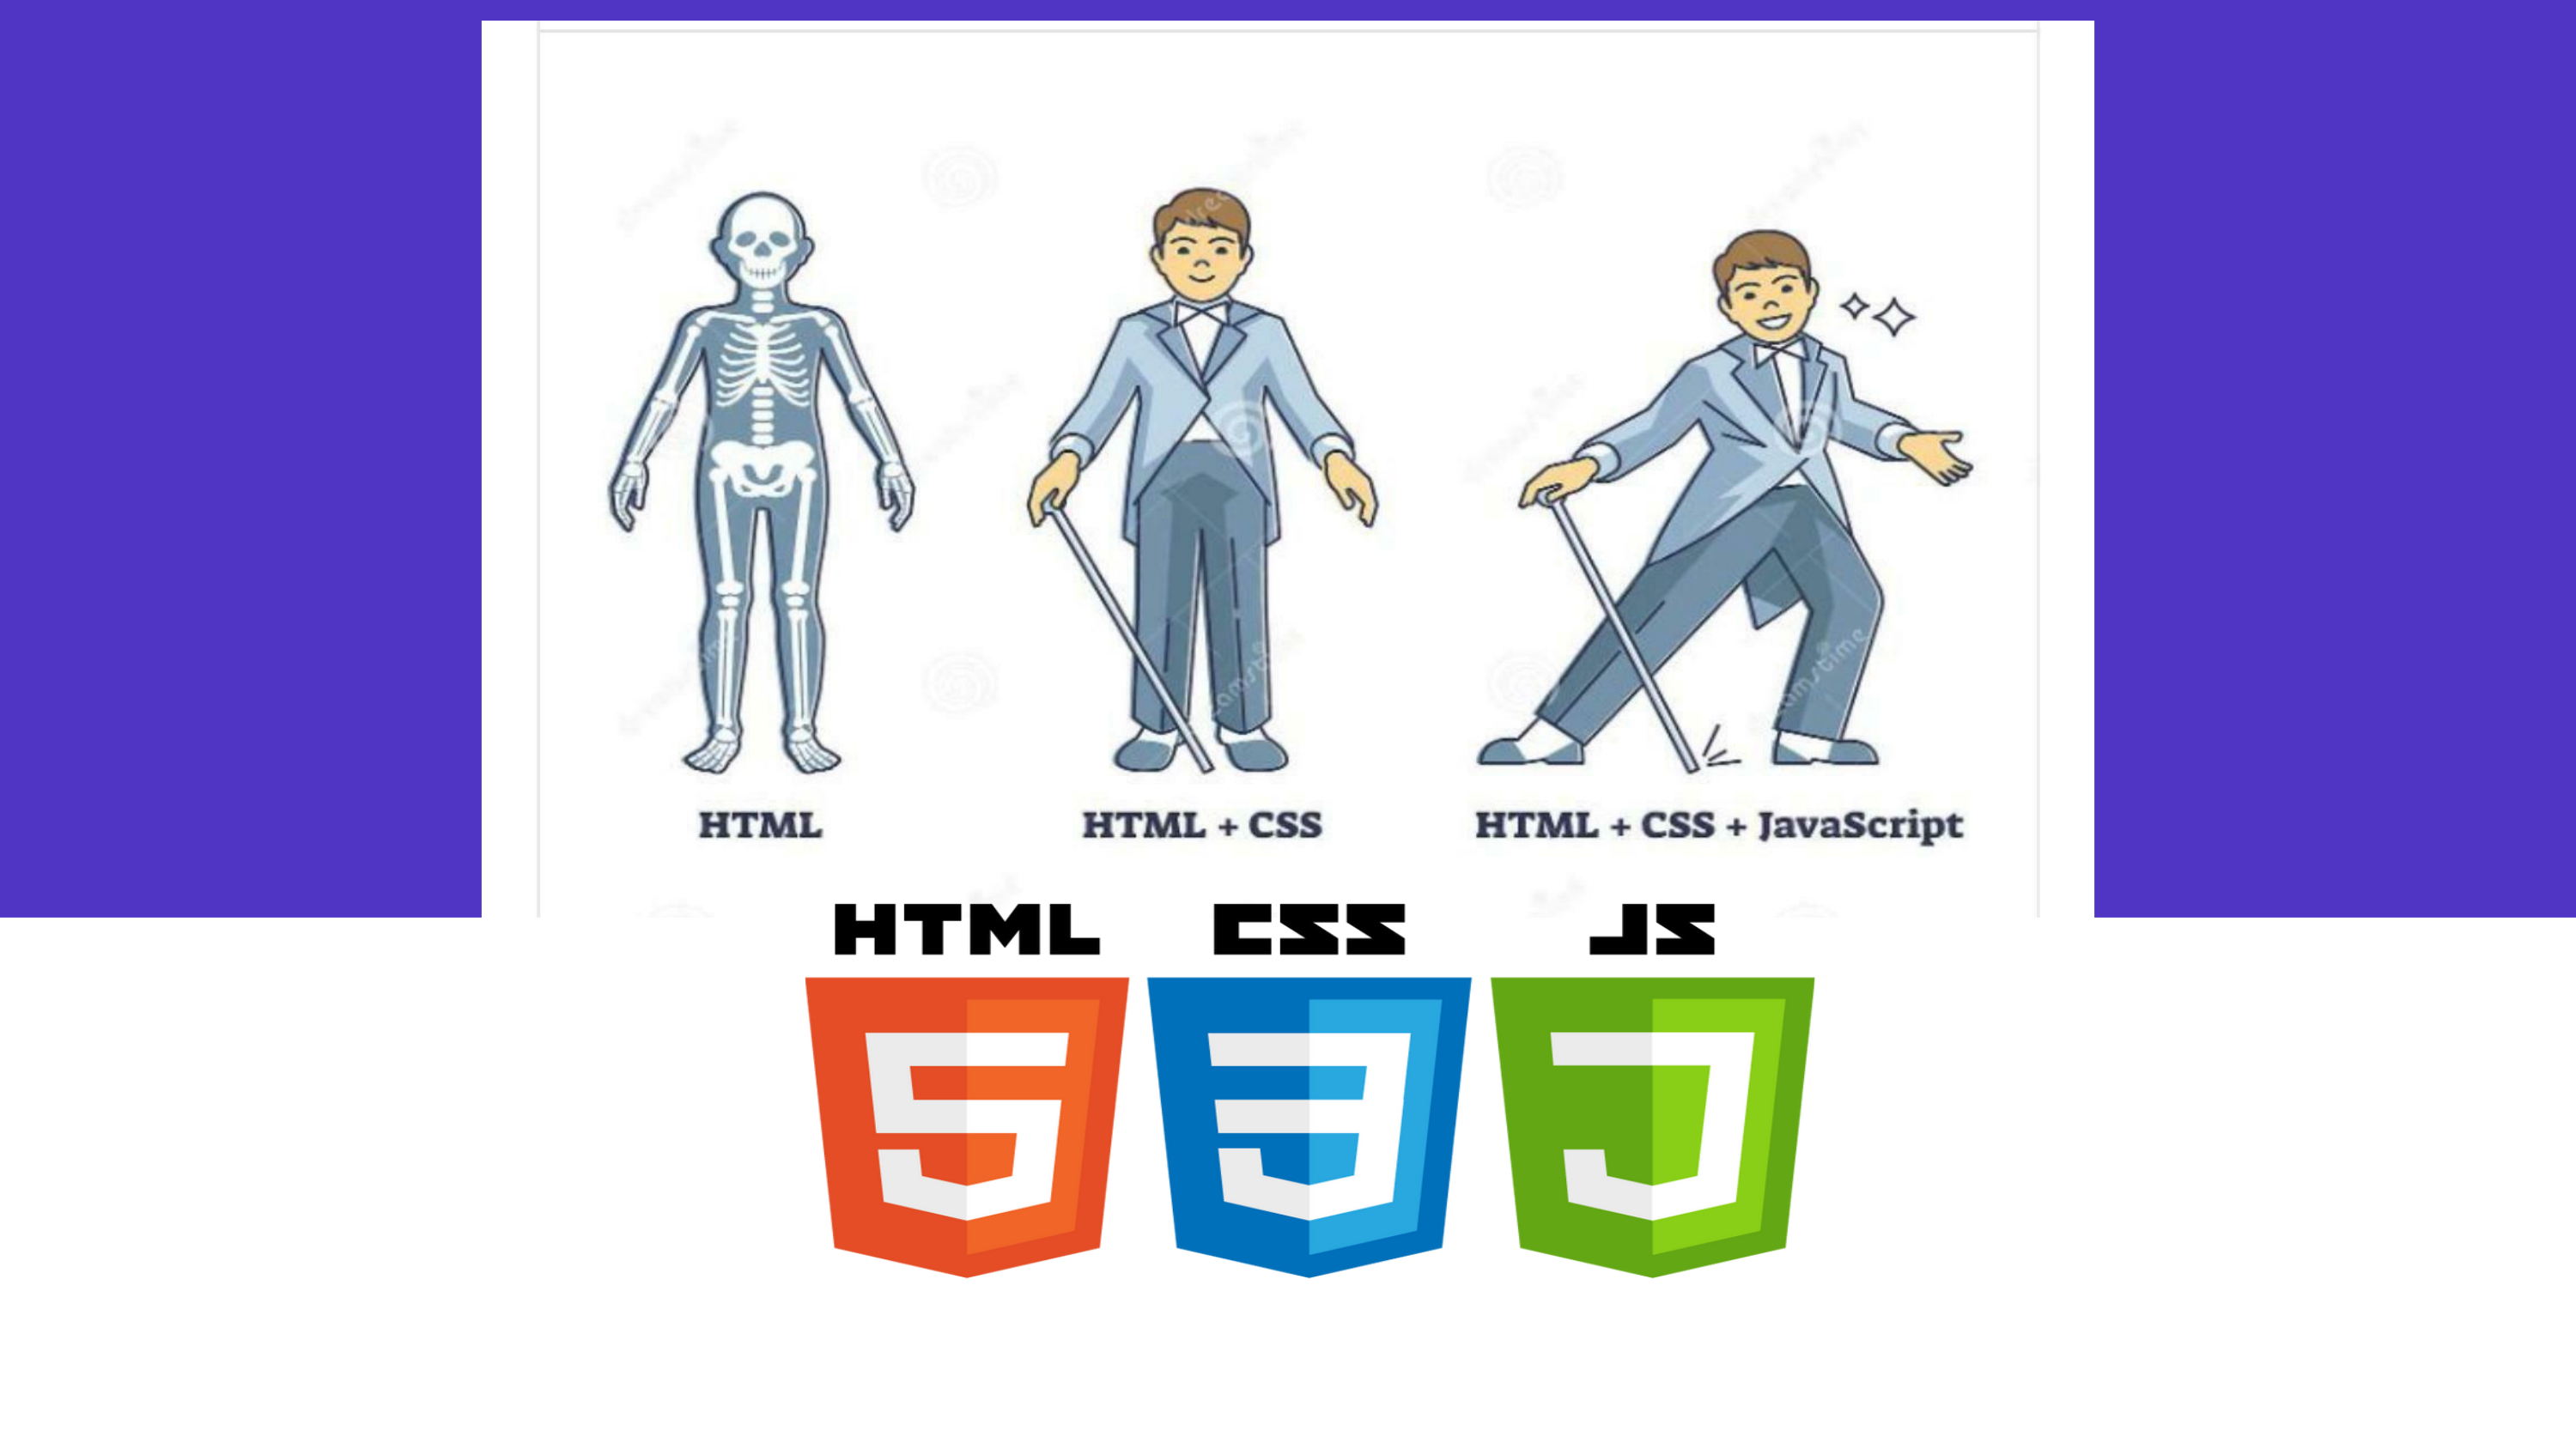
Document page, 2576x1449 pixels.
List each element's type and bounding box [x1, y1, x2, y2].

text_box [805, 885, 1815, 1297]
text_box [481, 21, 2095, 917]
text_box [0, 917, 2576, 1449]
